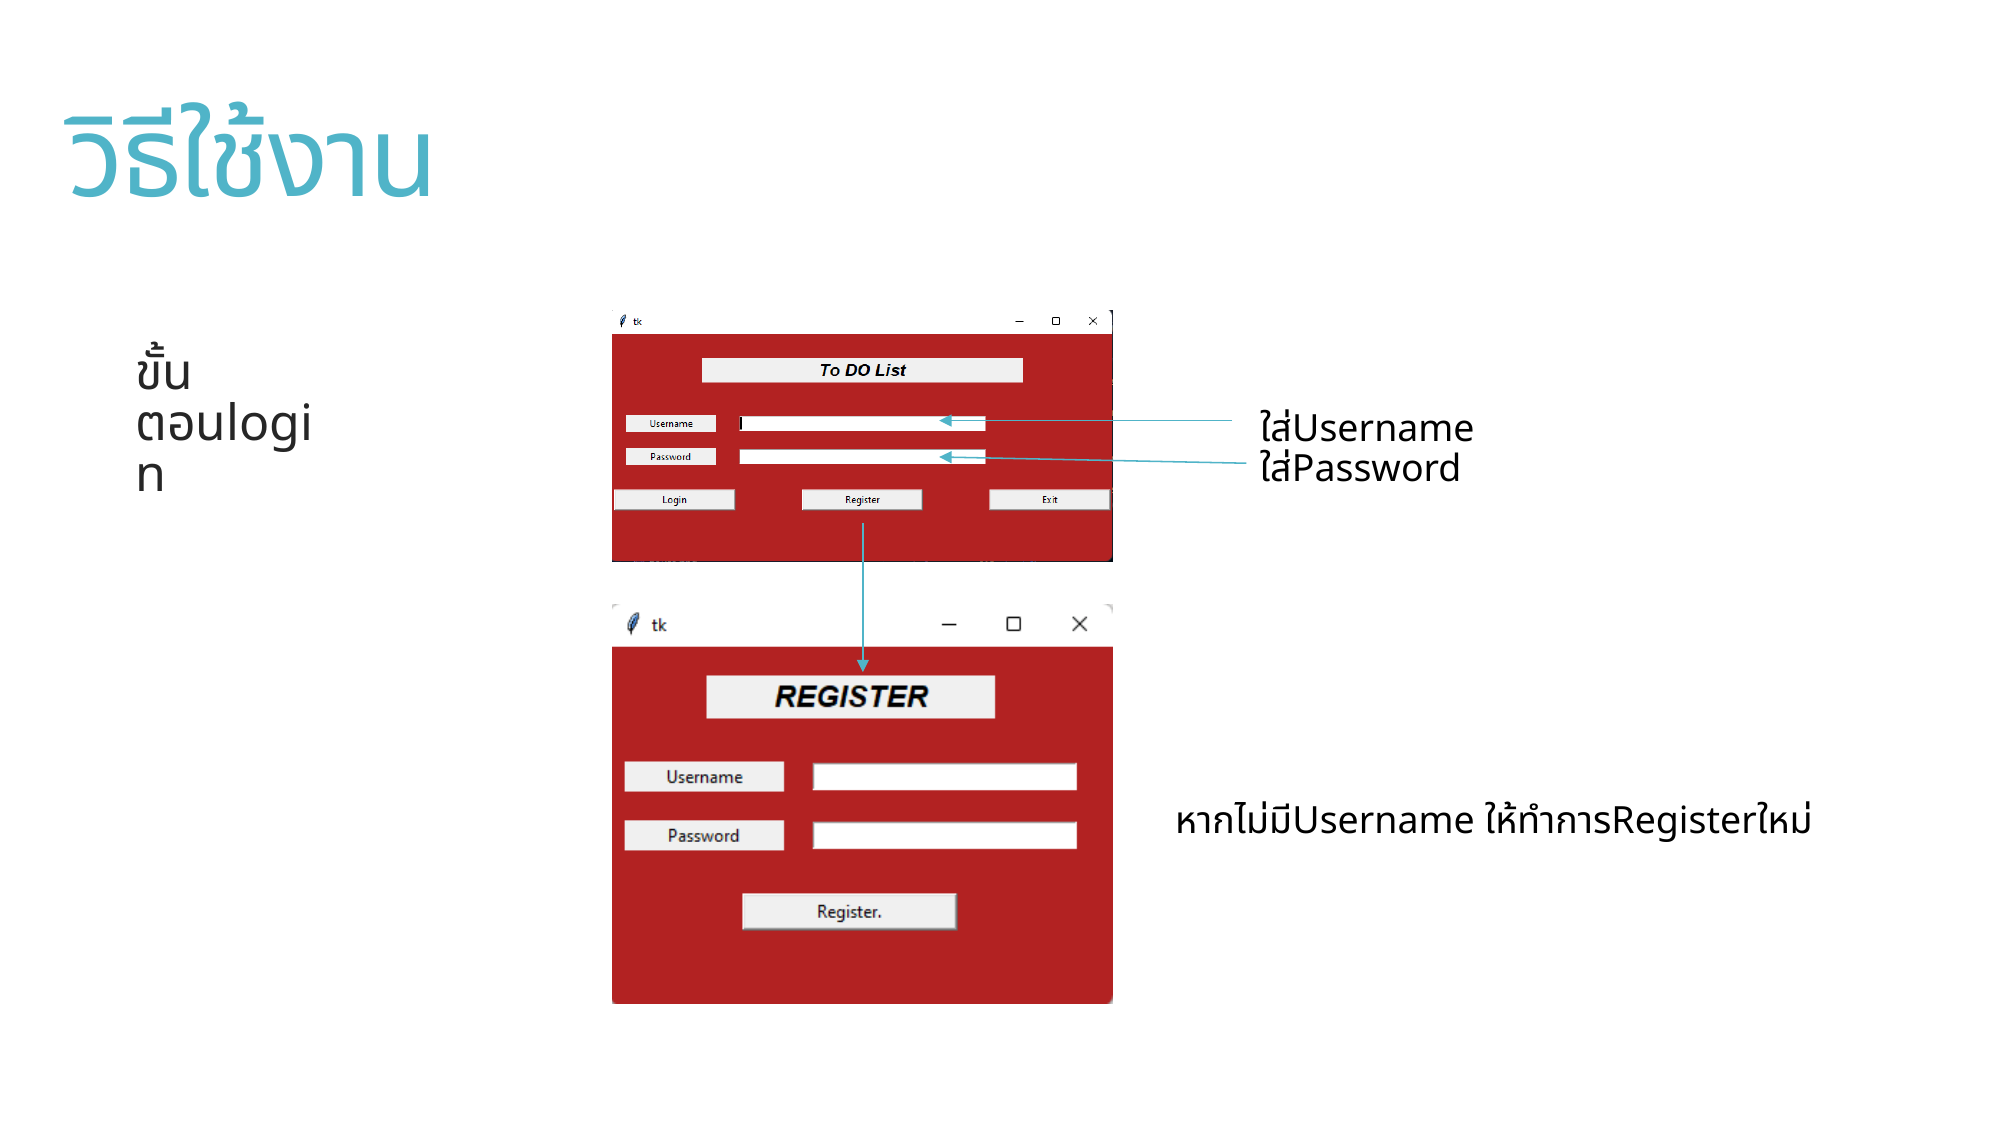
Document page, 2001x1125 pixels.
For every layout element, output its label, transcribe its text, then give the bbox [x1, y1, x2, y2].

picture [612, 604, 1114, 1005]
text_box หากไม่มีUsername ให้ทำการRegisterใหม่ [1160, 788, 1828, 849]
text_box ใส่Password [1245, 436, 1477, 496]
list ขั้นตอนlogin [105, 341, 356, 994]
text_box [938, 456, 1247, 464]
text_box ใส่Username [1245, 396, 1490, 457]
title วิธีใช้งาน [53, 29, 1692, 295]
picture [612, 310, 1114, 562]
